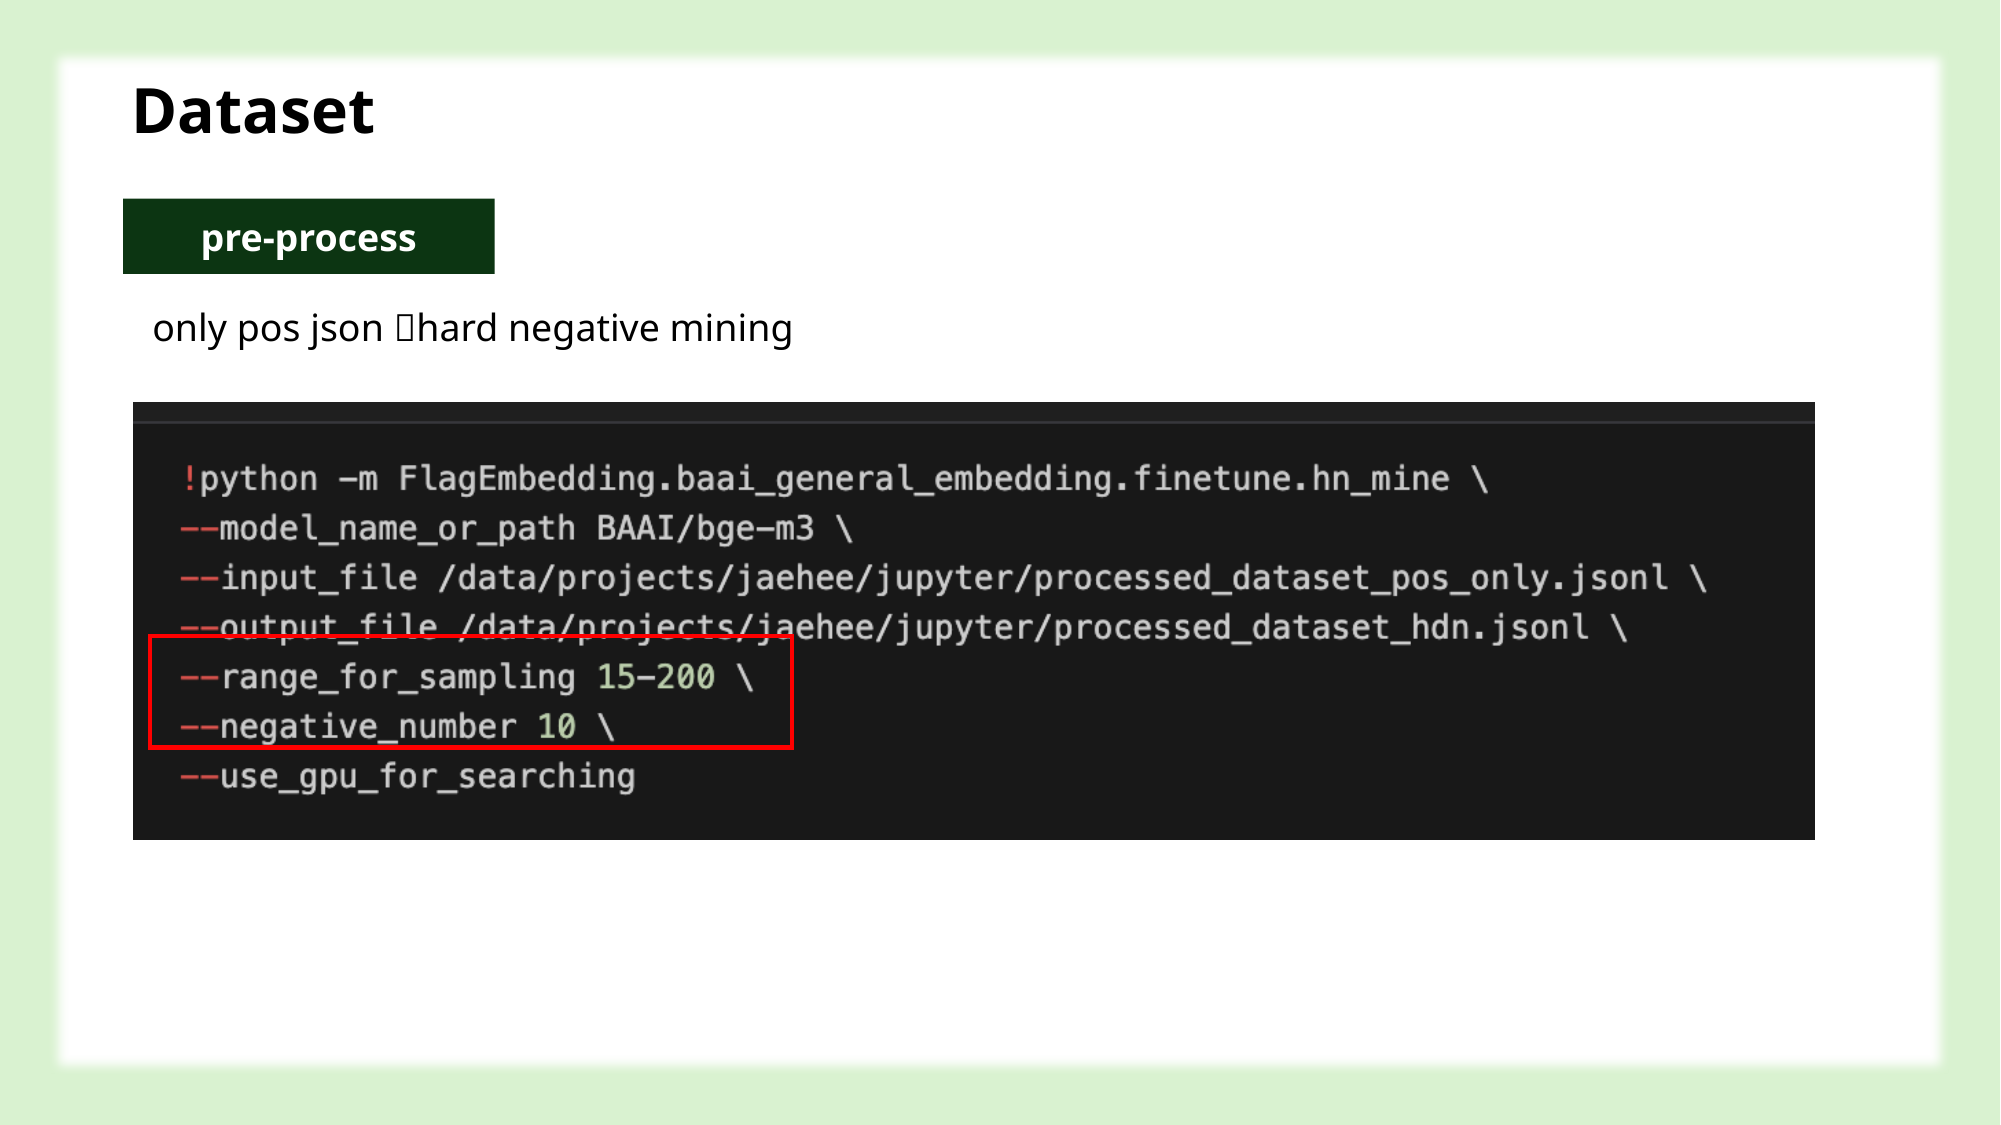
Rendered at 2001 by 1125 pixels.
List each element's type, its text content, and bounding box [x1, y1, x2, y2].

text_box [65, 65, 1936, 1061]
text_box only pos json hard negative mining [137, 296, 809, 357]
text_box Dataset [116, 63, 391, 154]
picture [132, 401, 1816, 840]
text_box pre-process [122, 197, 496, 275]
